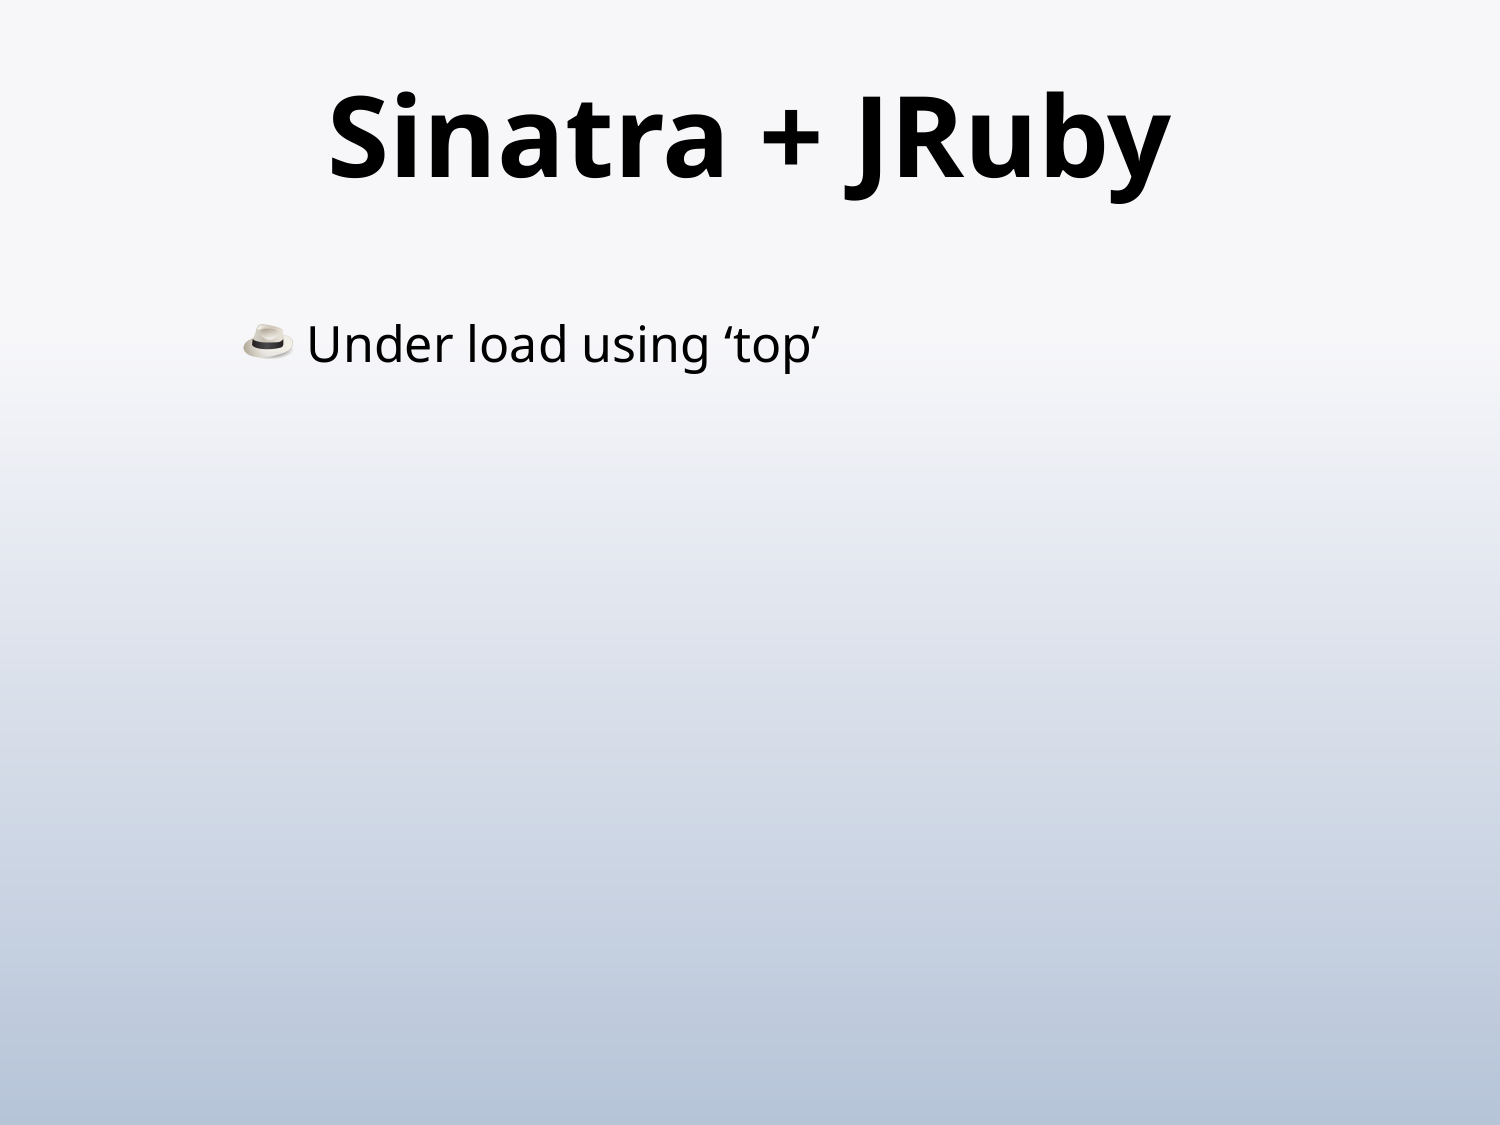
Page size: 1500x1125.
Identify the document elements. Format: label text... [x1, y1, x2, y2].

text_box Under load using ‘top’ [228, 244, 1282, 380]
picture [243, 324, 294, 360]
title Sinatra + JRuby [150, 37, 1350, 245]
